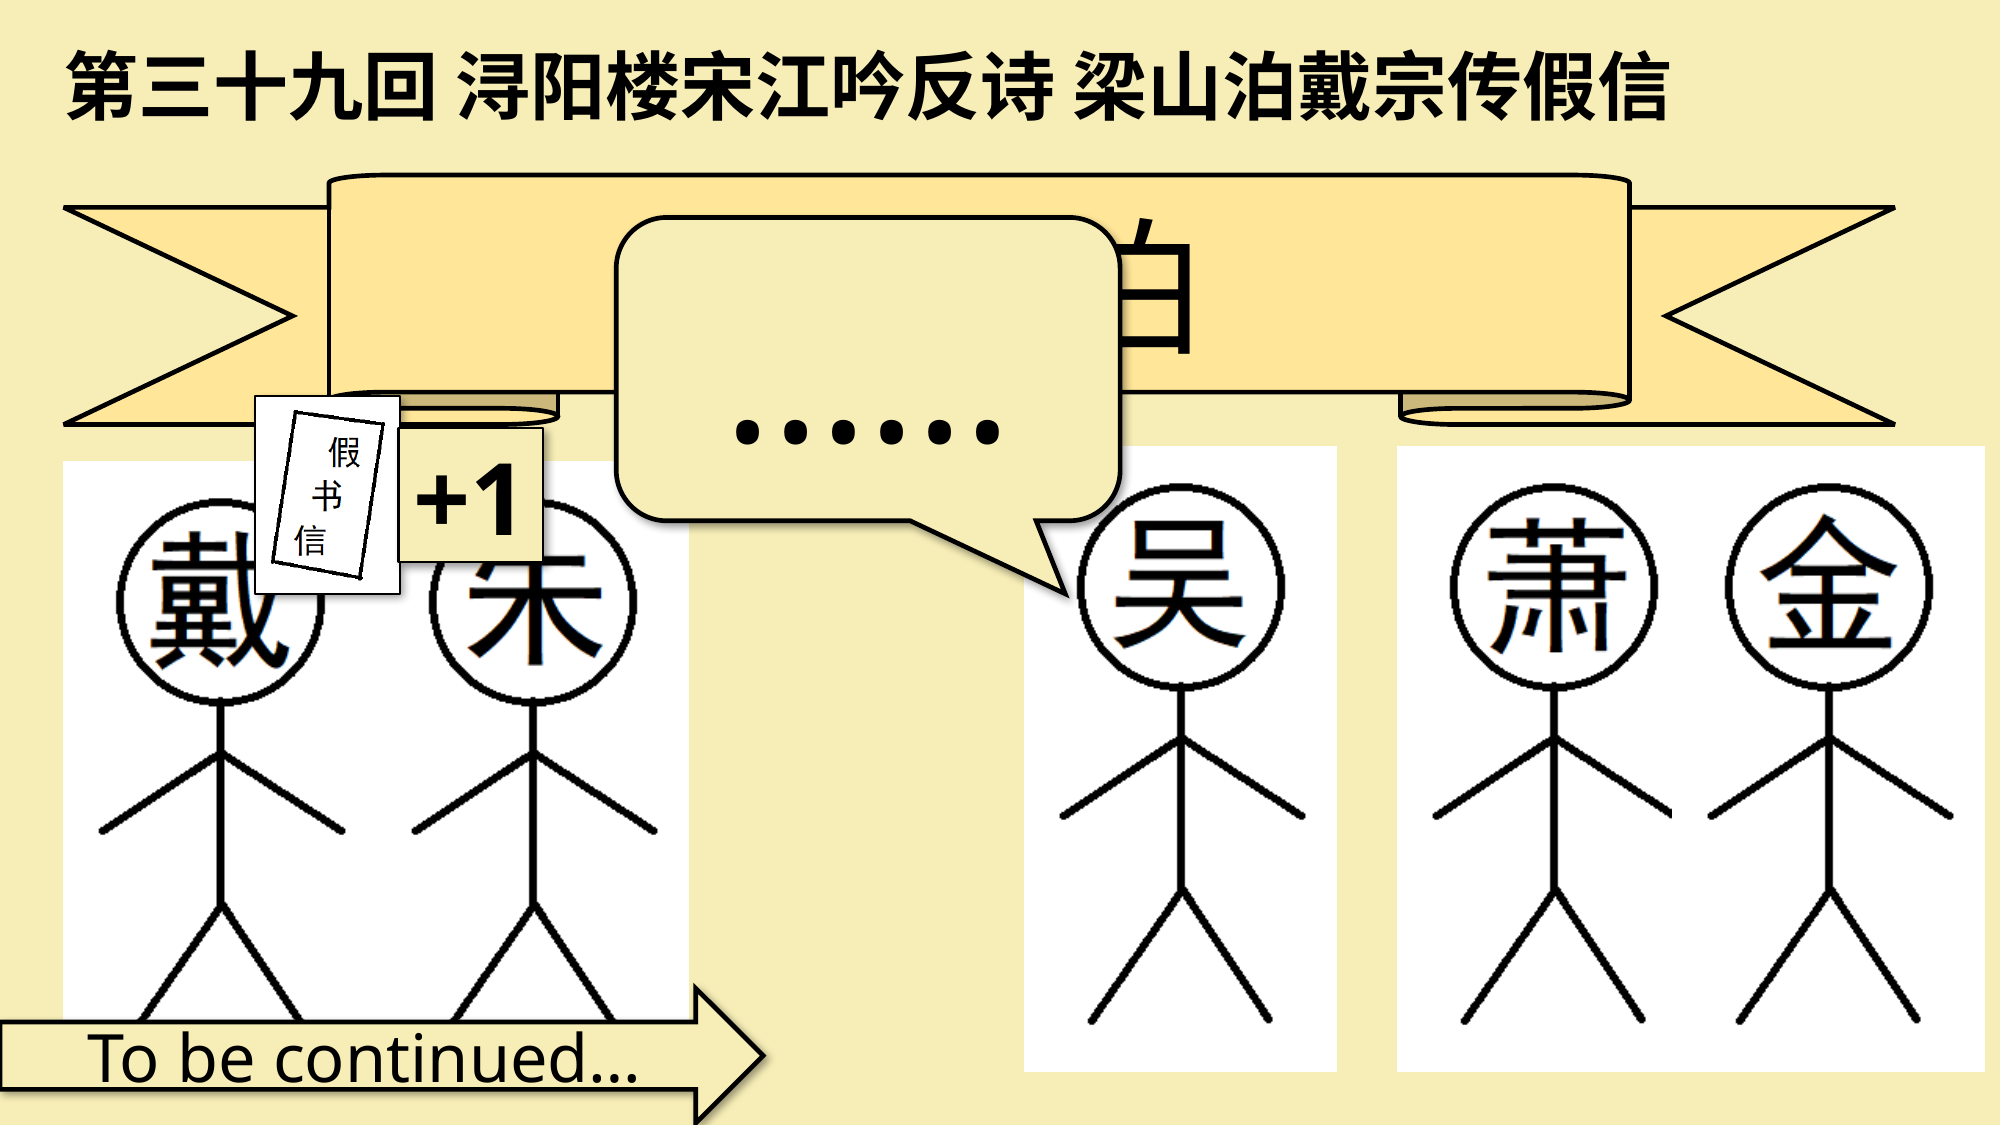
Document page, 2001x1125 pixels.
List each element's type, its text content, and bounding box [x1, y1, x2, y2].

picture [1024, 446, 1337, 1072]
text_box 第三十九回 浔阳楼宋江吟反诗 梁山泊戴宗传假信 [48, 32, 1688, 137]
text_box To be continued… [0, 985, 765, 1125]
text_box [256, 397, 544, 593]
picture [1397, 446, 1985, 1072]
text_box …… [615, 216, 1122, 576]
text_box 梁山泊 [63, 174, 1896, 426]
picture [63, 461, 689, 1087]
